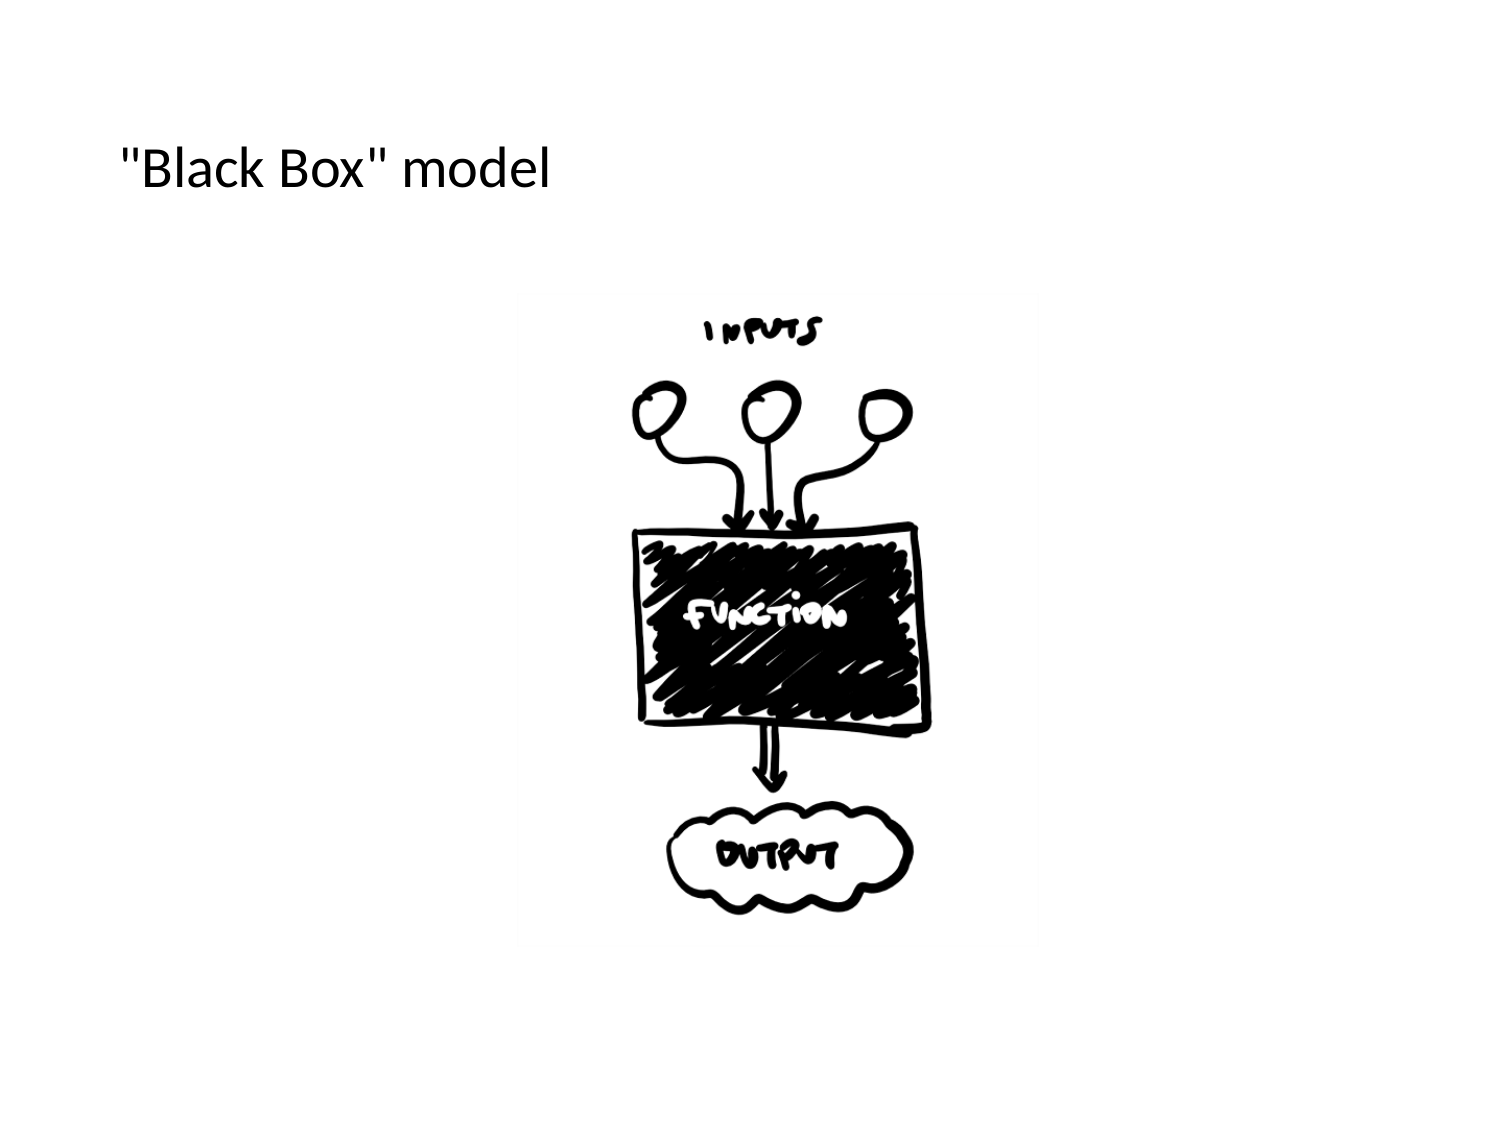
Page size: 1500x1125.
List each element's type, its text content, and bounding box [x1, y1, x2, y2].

title "Black Box" model [103, 59, 1397, 278]
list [517, 293, 1039, 947]
